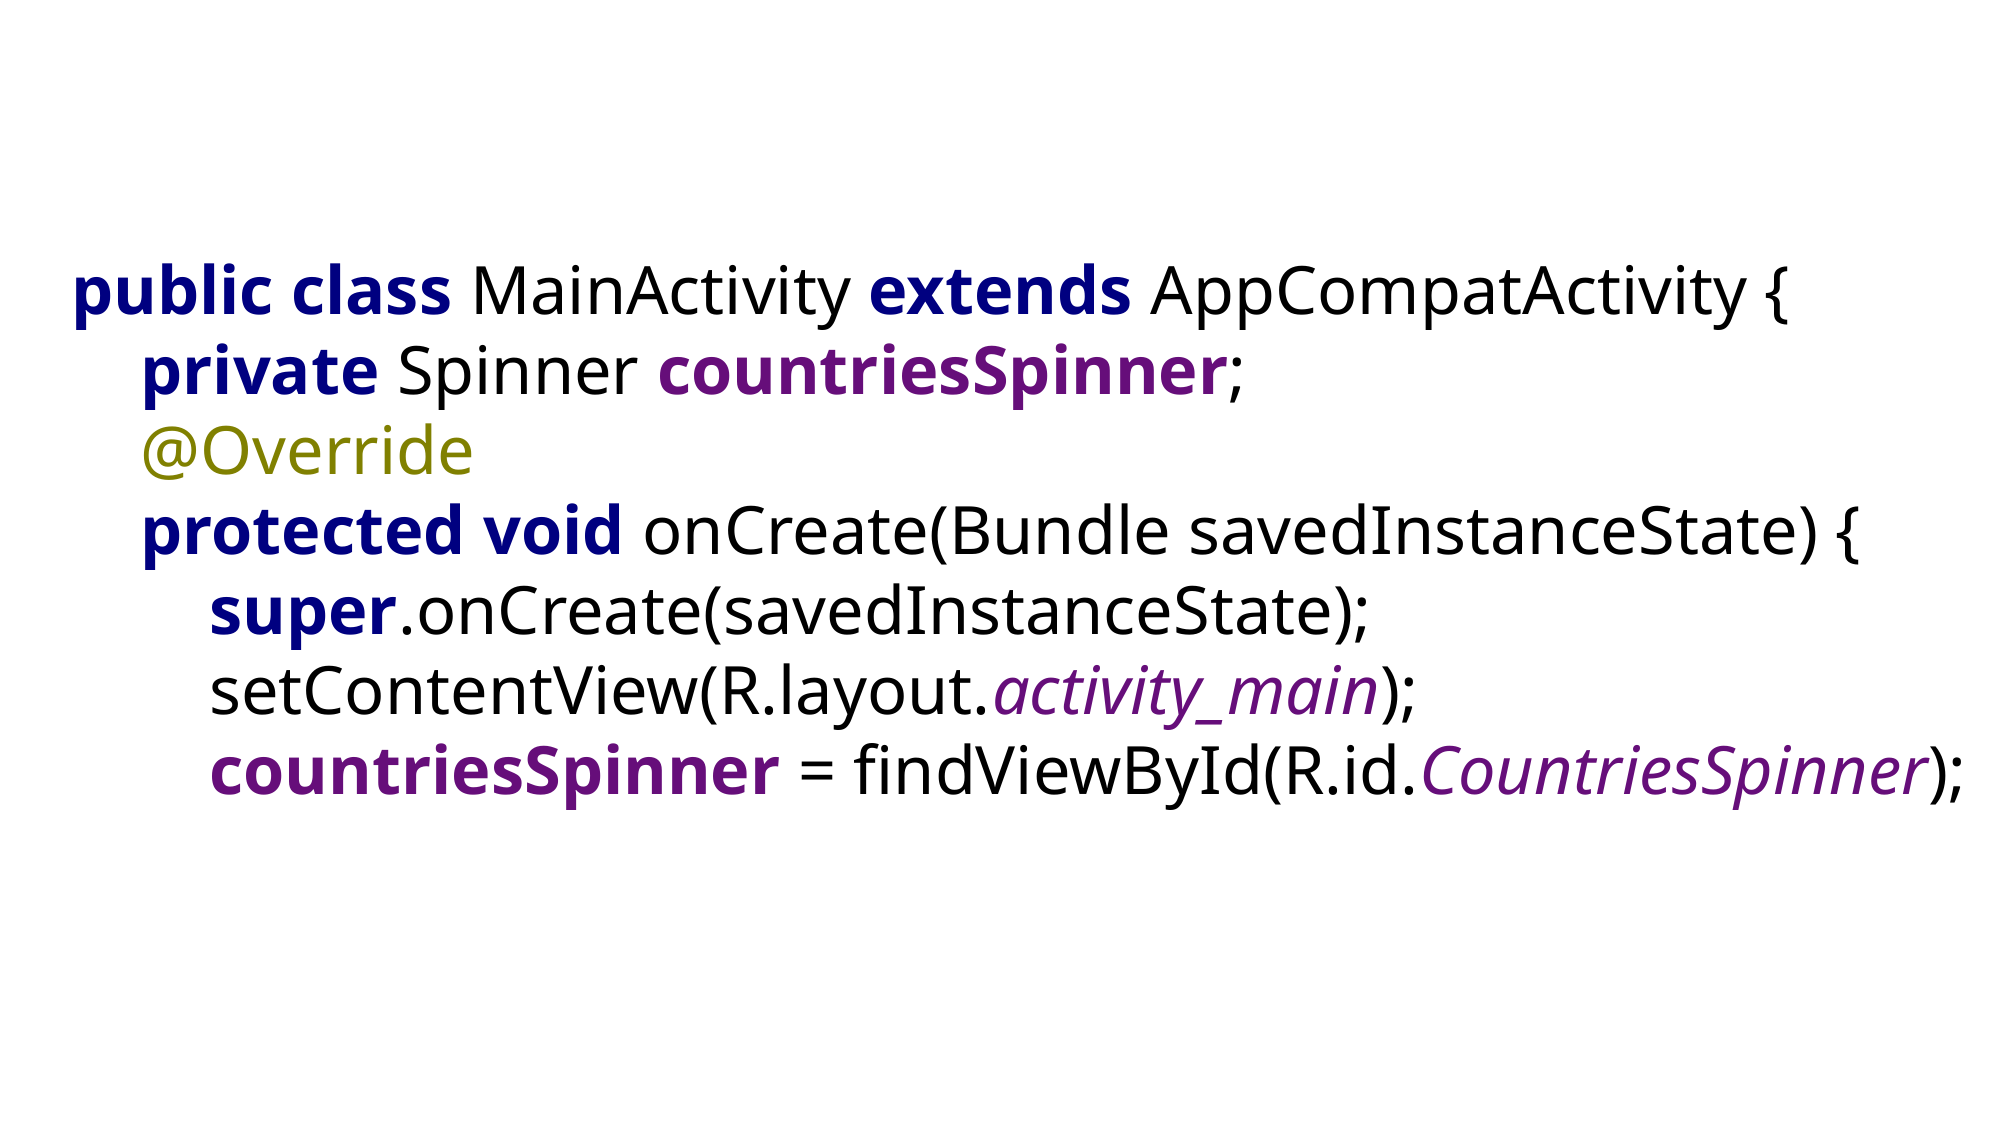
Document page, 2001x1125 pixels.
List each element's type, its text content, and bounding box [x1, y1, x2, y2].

text_box public class MainActivity extends AppCompatActivity { private Spinner countriesSpinner; @Override protected void onCreate(Bundle savedInstanceState) { super.onCreate(savedInstanceState); setContentView(R.layout.activity_main); countriesSpinner = findViewById(R.id.CountriesSpinner); [56, 240, 1982, 966]
